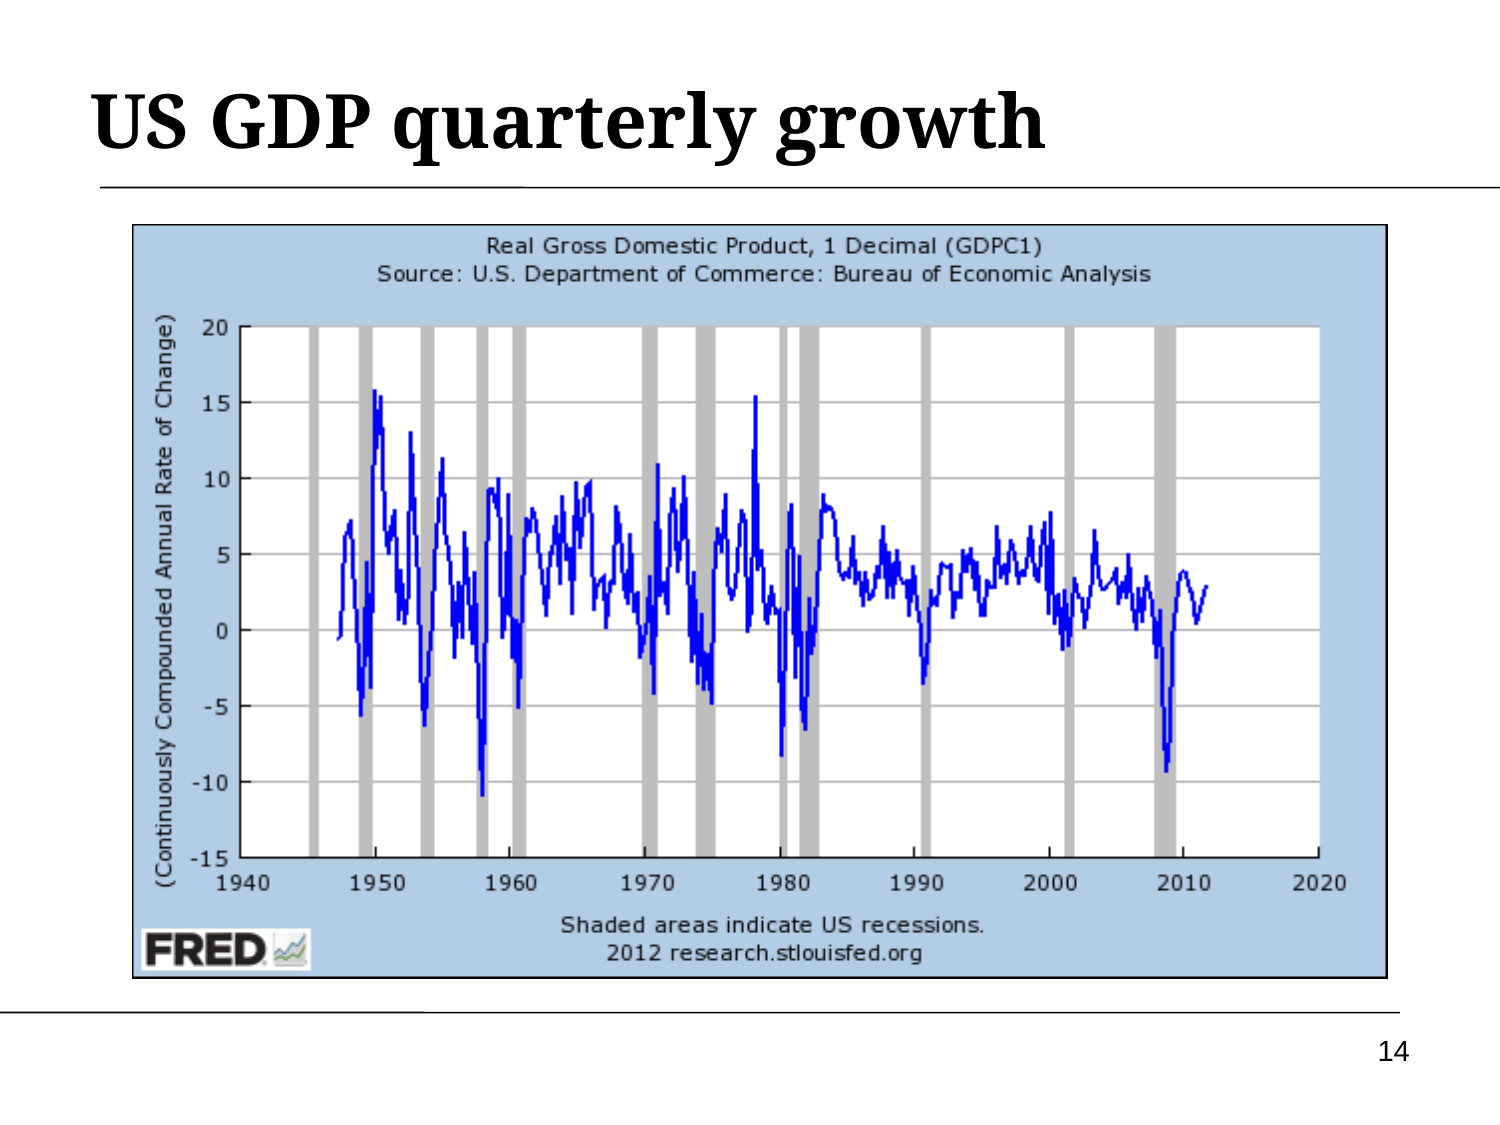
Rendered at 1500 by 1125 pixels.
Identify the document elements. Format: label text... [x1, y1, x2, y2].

slide_number 14 [1074, 1024, 1426, 1103]
picture [132, 224, 1388, 979]
title US GDP quarterly growth [74, 49, 1426, 188]
